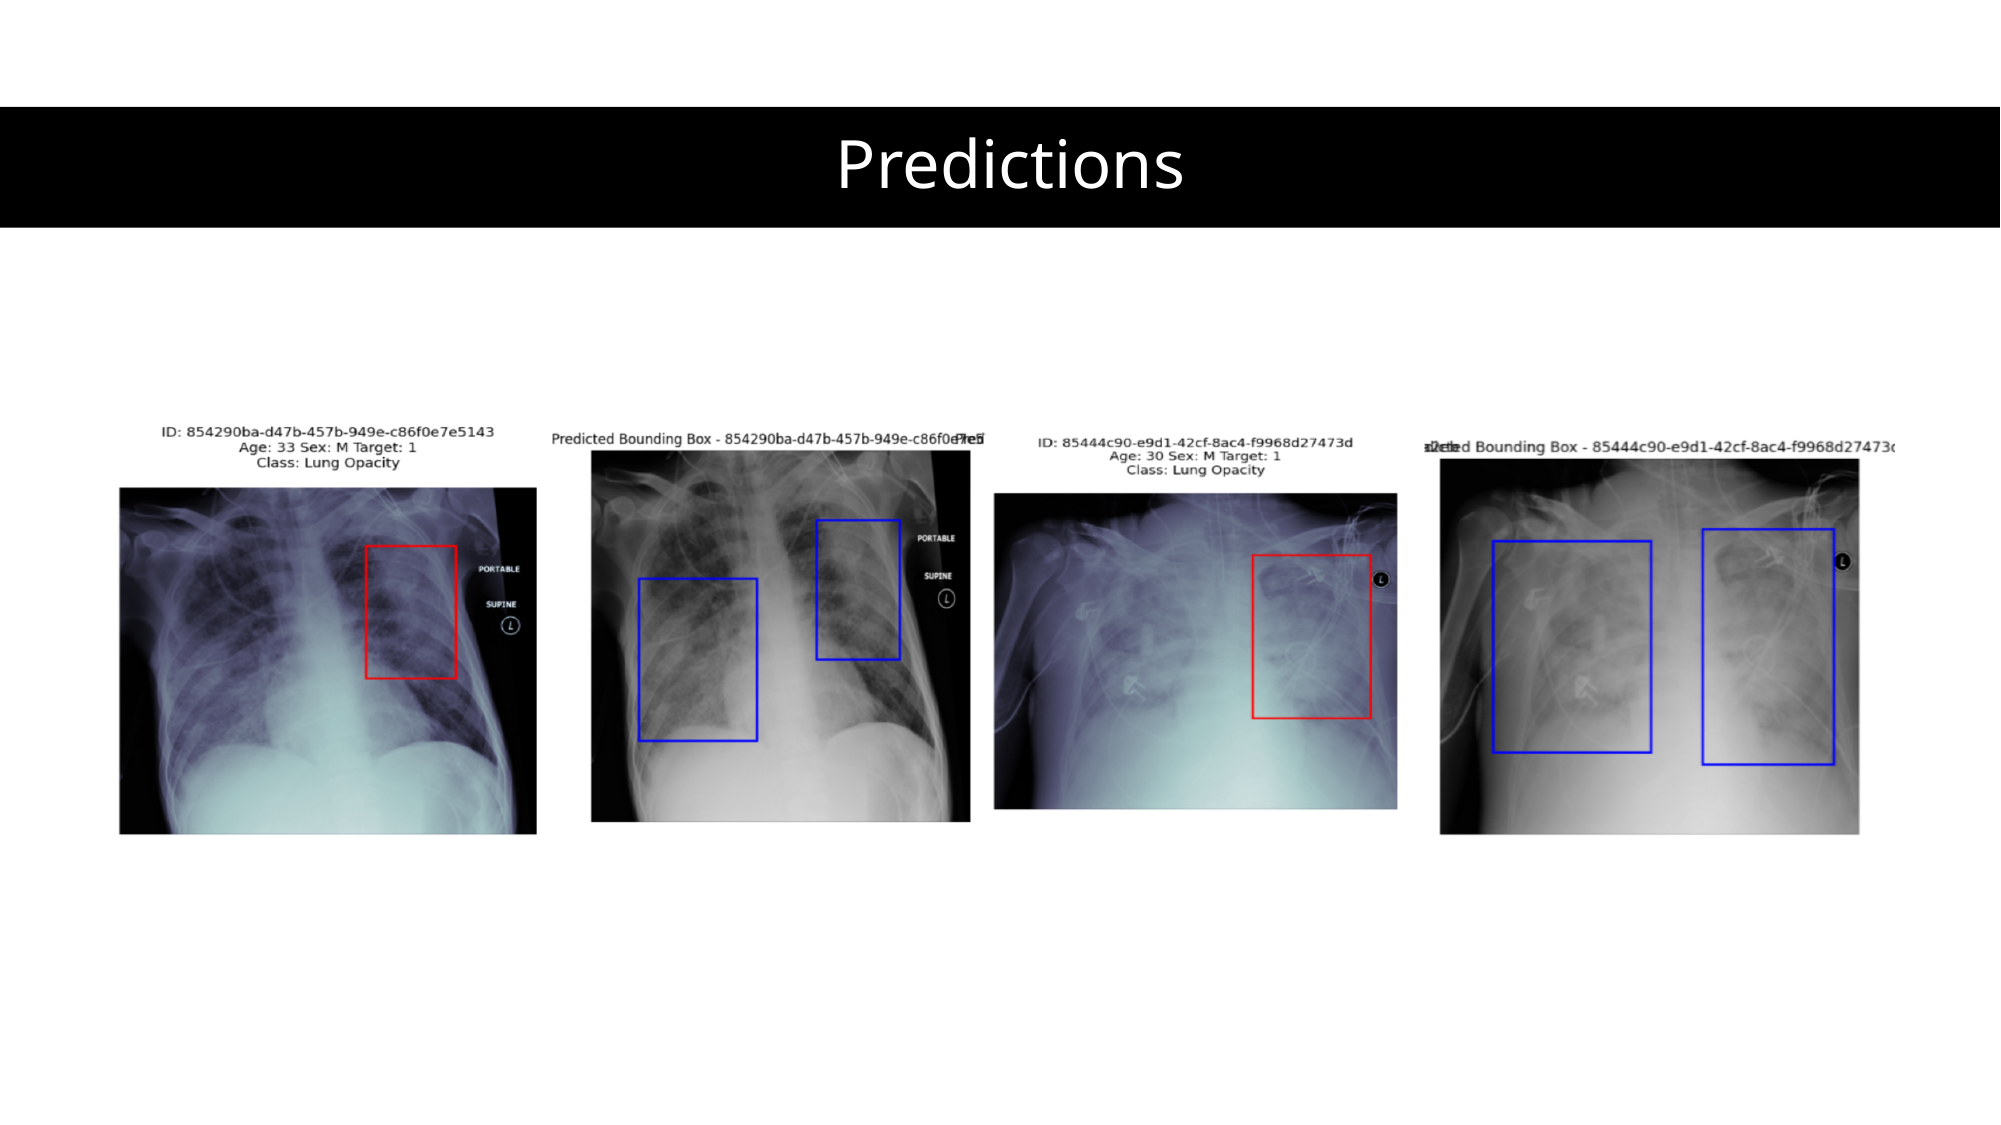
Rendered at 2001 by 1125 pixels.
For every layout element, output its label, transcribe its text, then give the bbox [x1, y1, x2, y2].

title Predictions [91, 105, 1931, 228]
text_box [0, 106, 2000, 229]
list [105, 422, 1895, 848]
